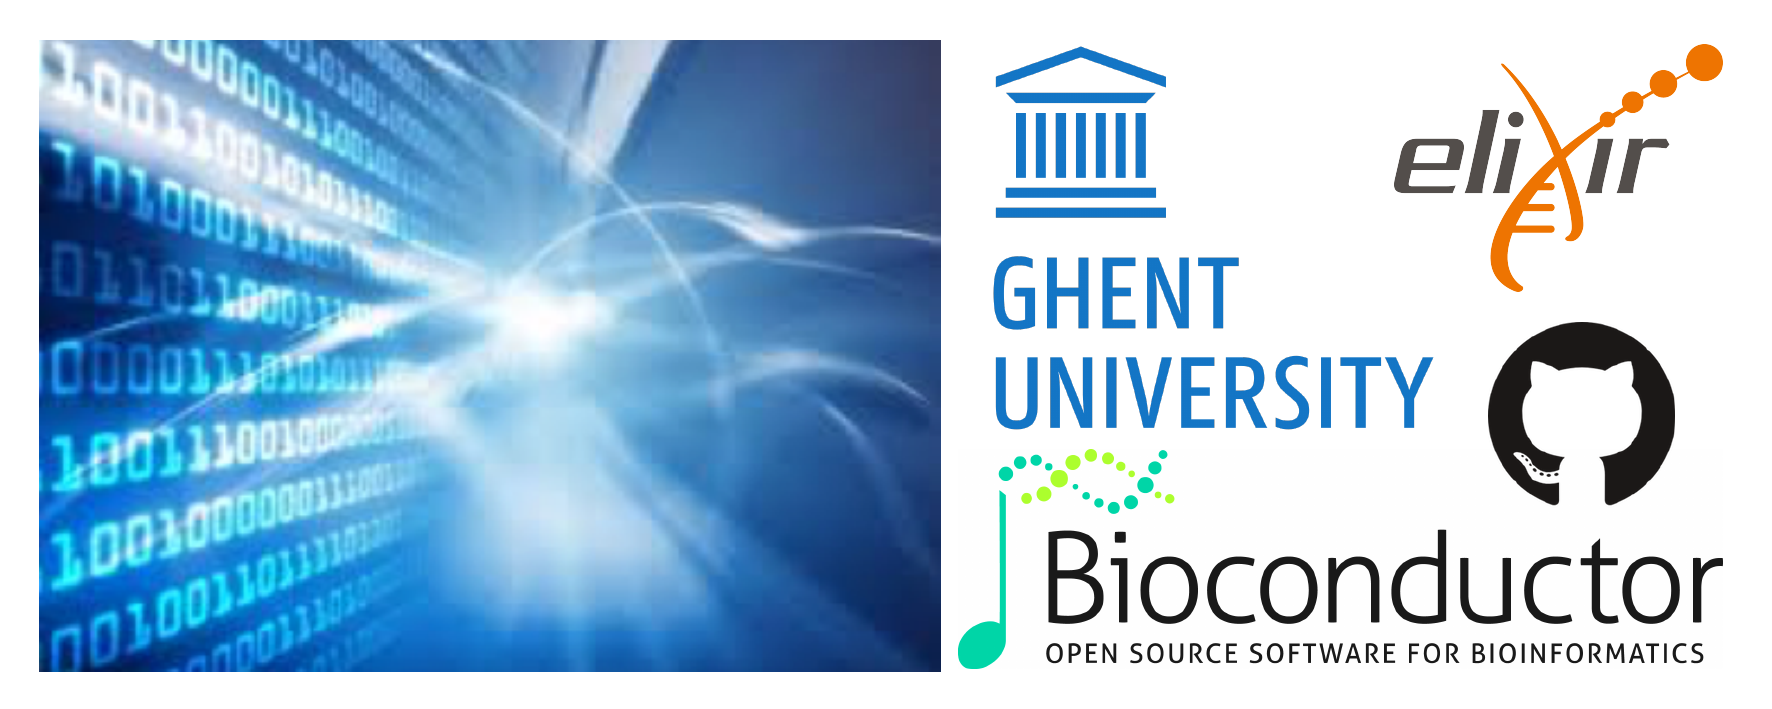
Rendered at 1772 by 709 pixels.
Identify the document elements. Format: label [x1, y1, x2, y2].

text_box [39, 40, 1724, 672]
